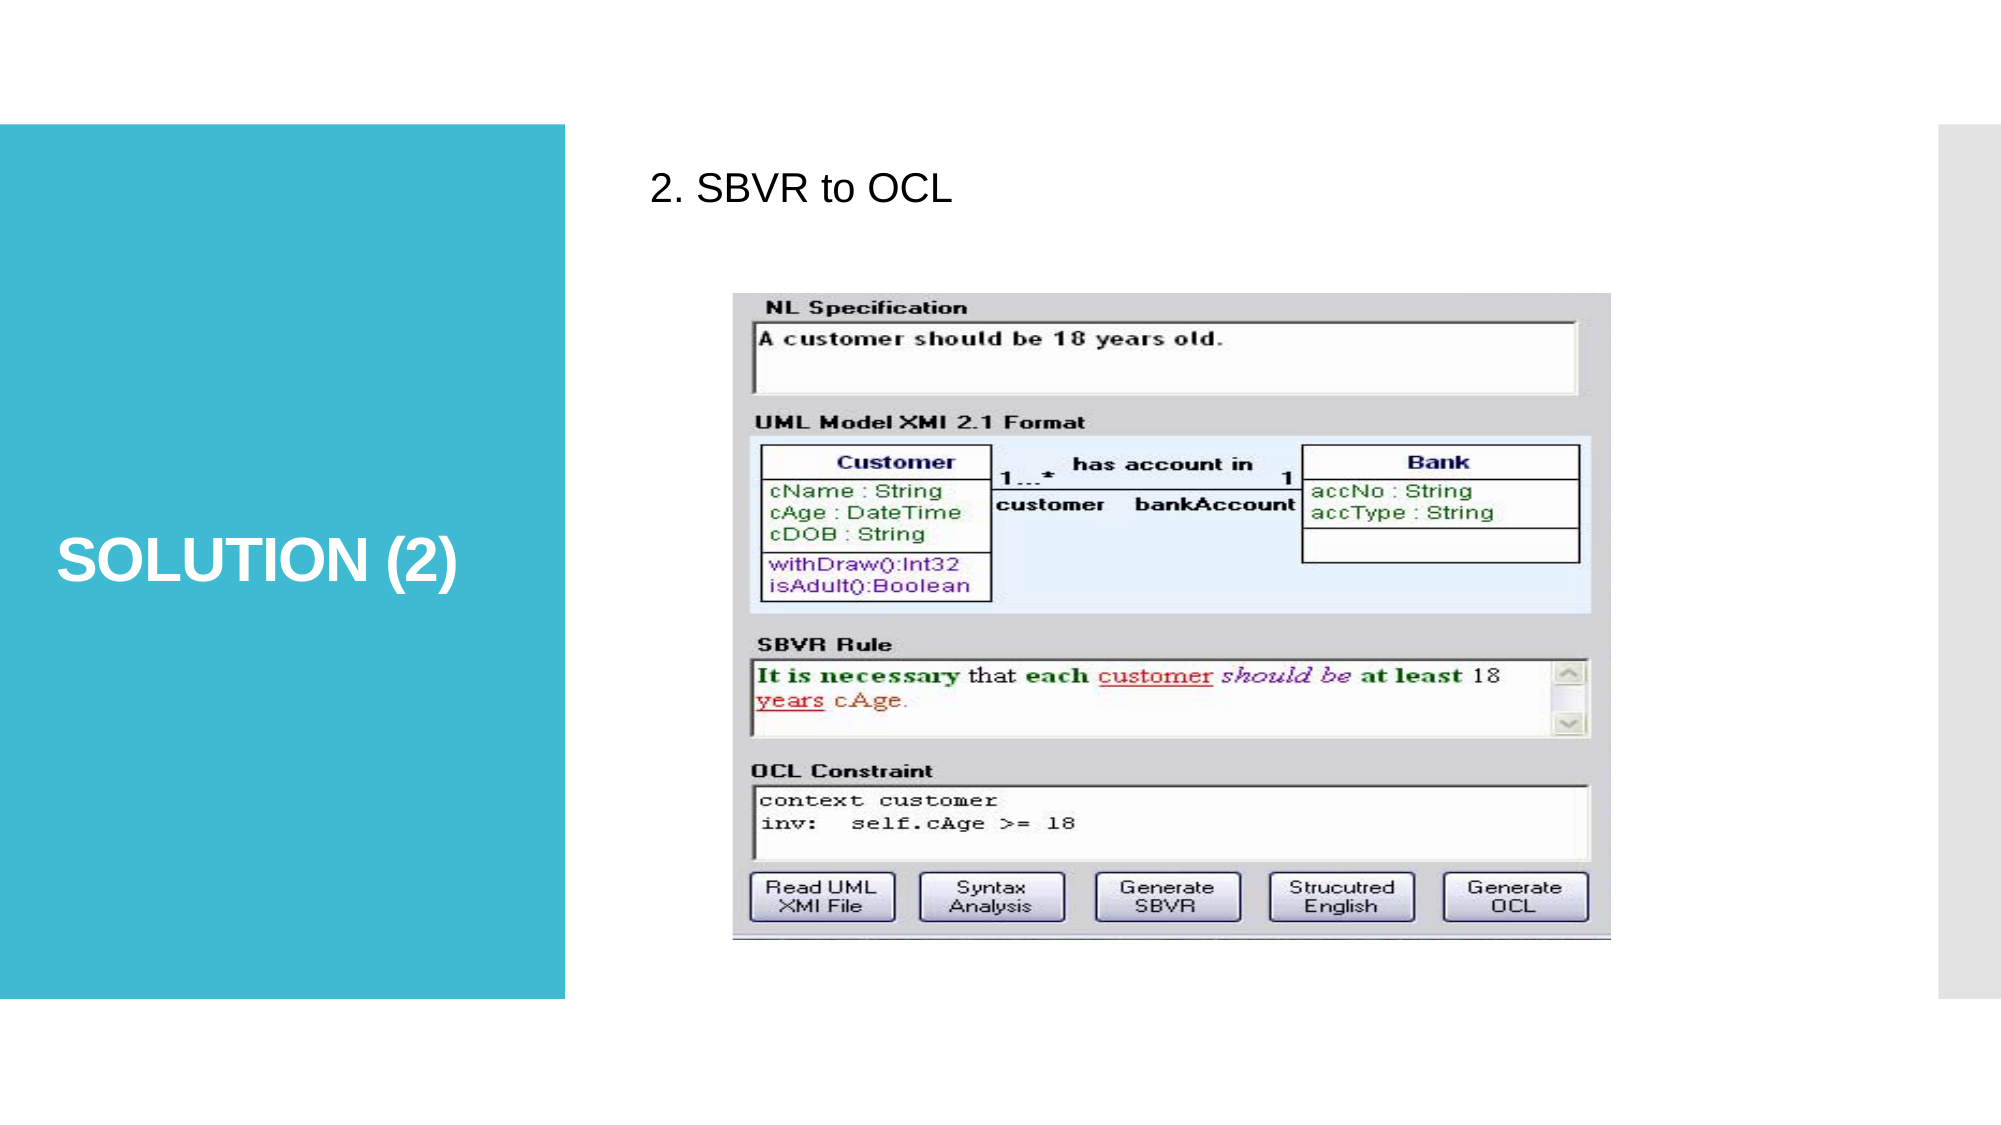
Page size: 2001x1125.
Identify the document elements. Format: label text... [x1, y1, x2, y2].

picture [732, 293, 1612, 940]
title SOLUTION (2) [41, 184, 525, 940]
list 2. SBVR to OCL [634, 141, 1835, 982]
